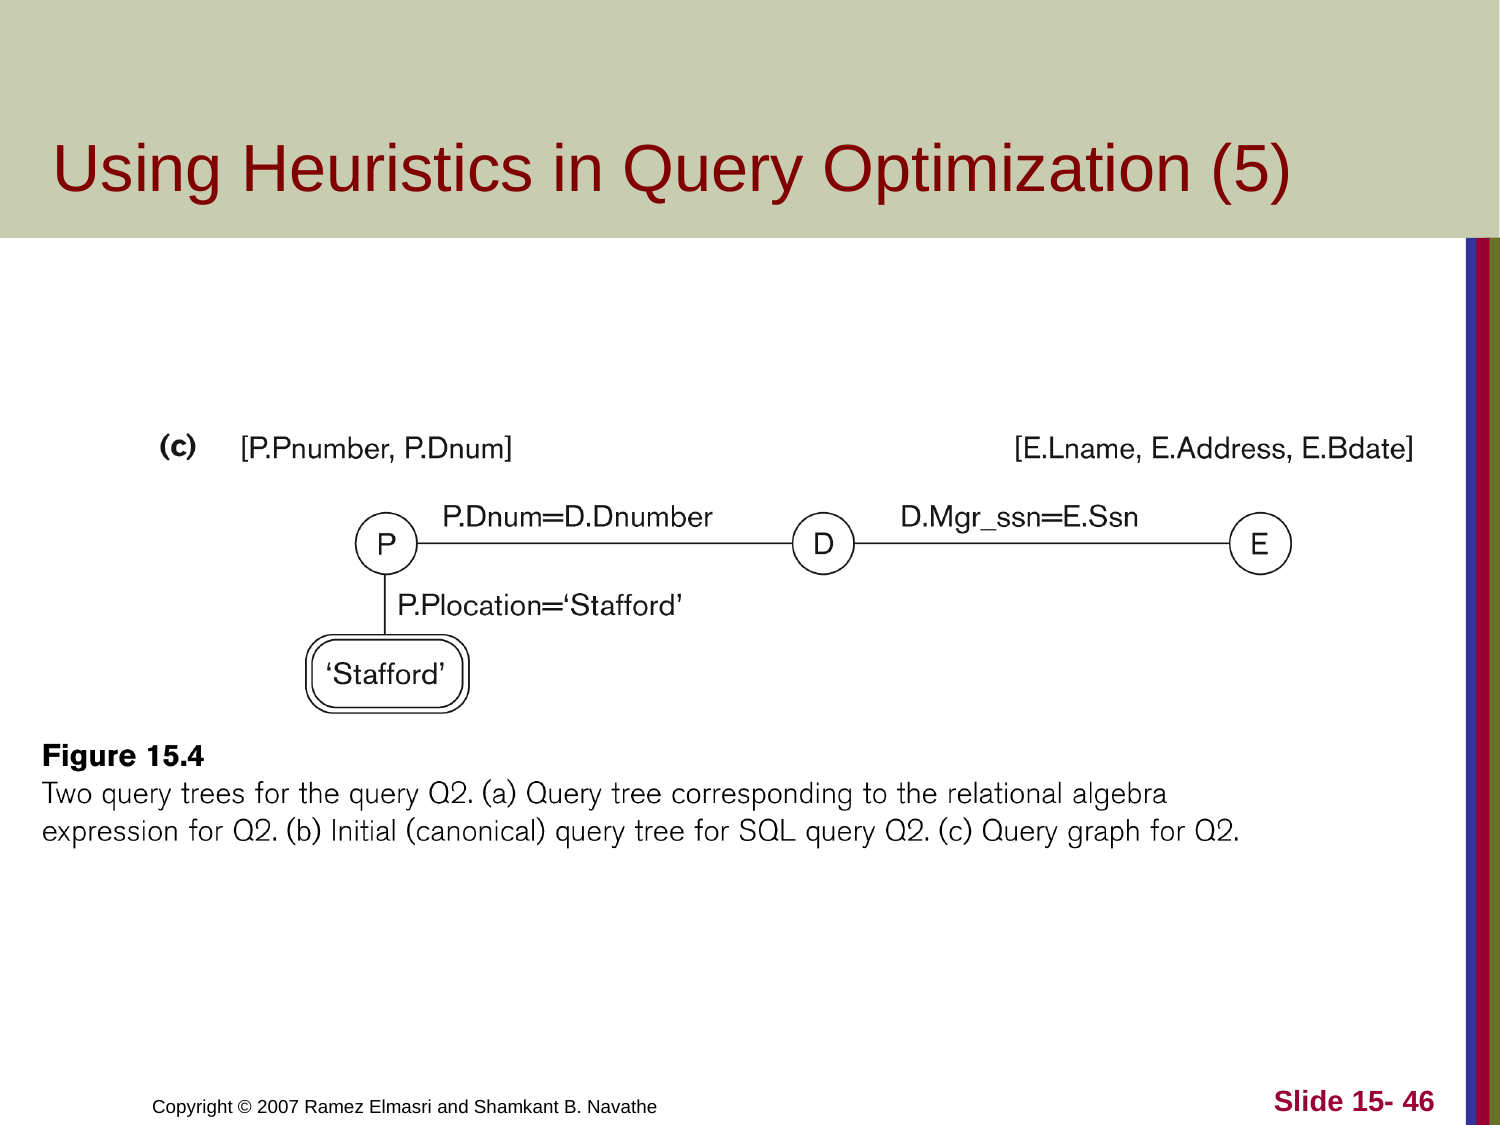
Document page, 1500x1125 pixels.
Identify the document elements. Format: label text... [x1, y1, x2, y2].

title Using Heuristics in Query Optimization (5) [37, 49, 1317, 213]
picture [41, 424, 1413, 869]
slide_number Slide 15- 46 [1137, 1049, 1451, 1125]
